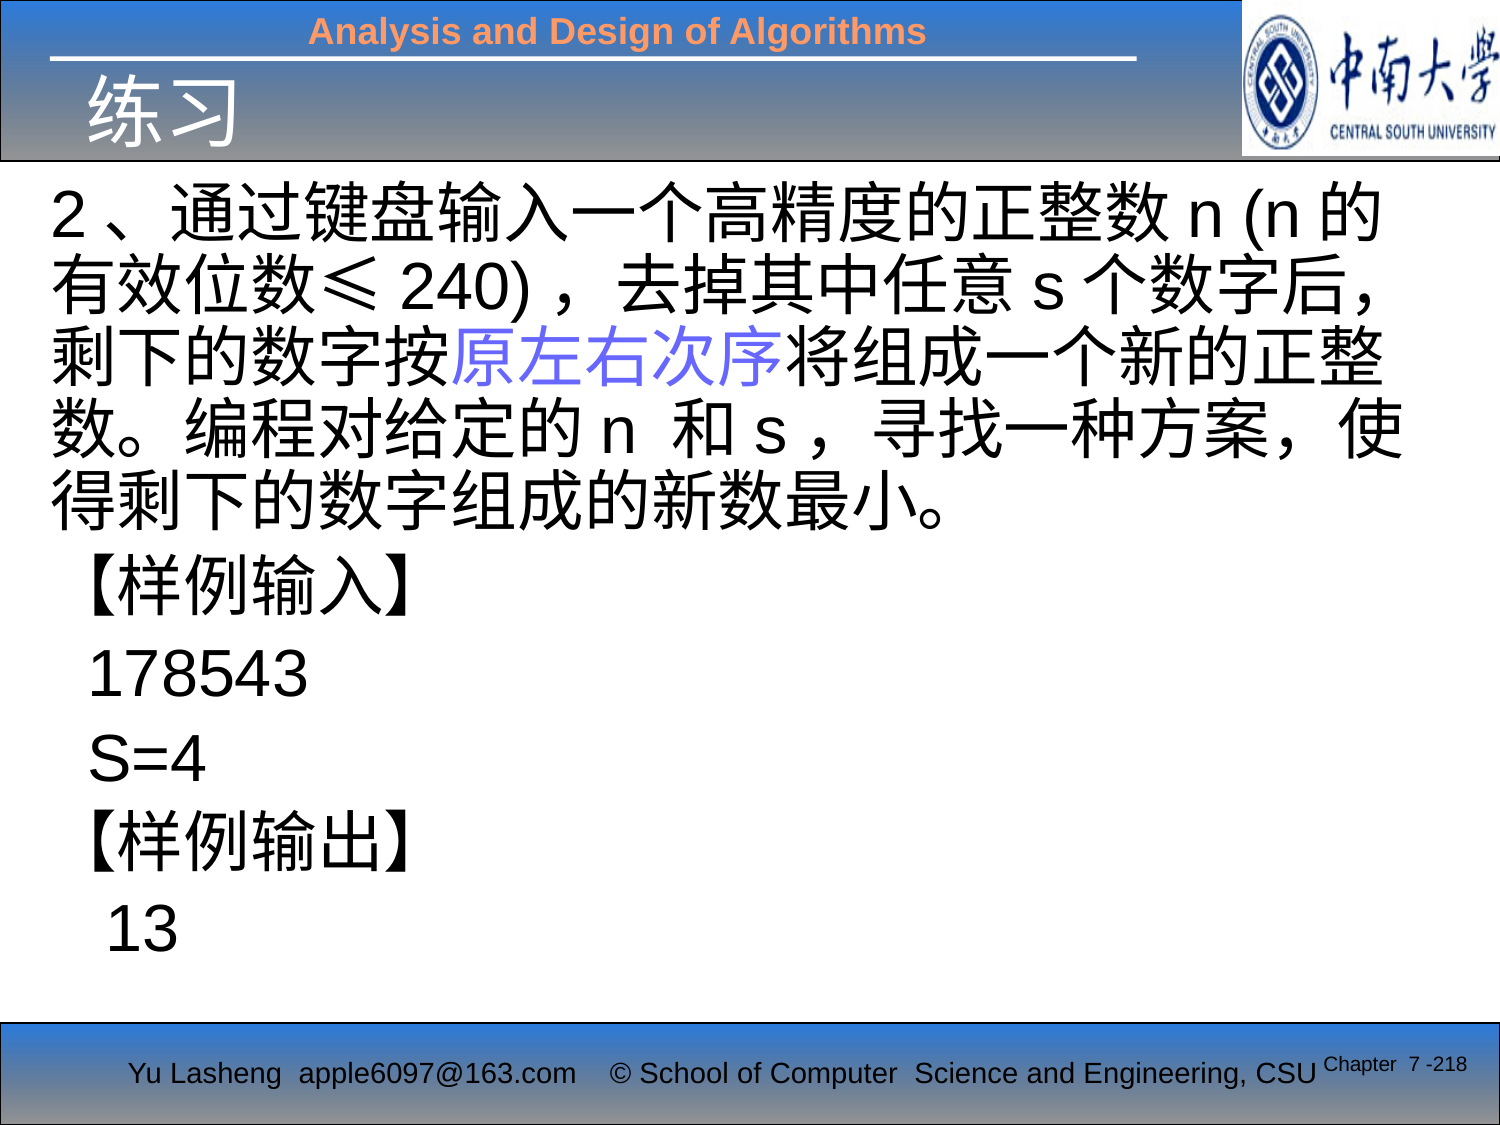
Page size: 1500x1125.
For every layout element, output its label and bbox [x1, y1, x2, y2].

title [70, 58, 1243, 162]
list [34, 172, 1454, 1006]
slide_number [1293, 1042, 1483, 1118]
picture [1242, 0, 1500, 156]
